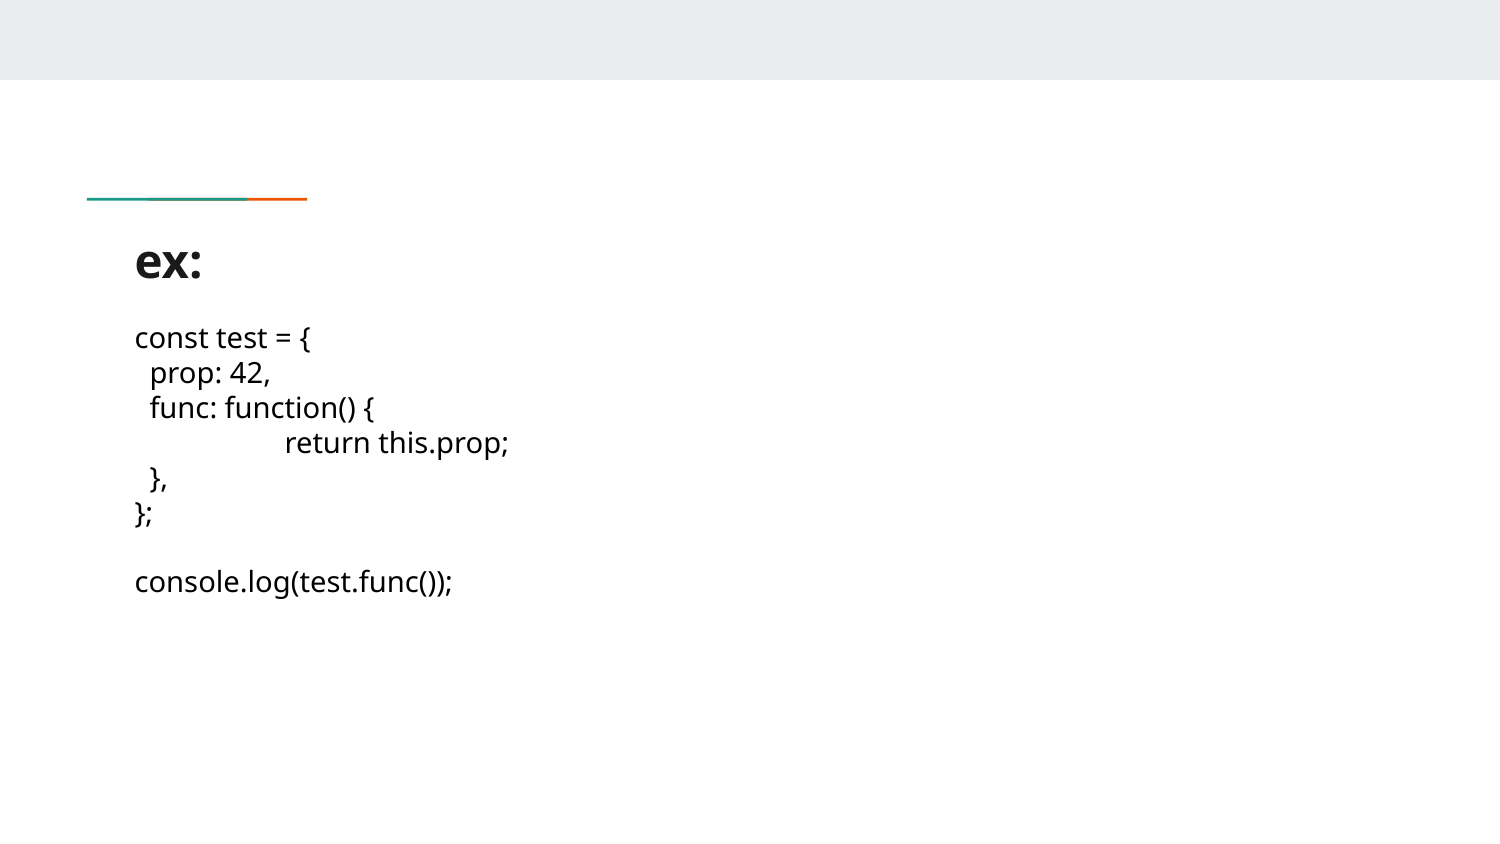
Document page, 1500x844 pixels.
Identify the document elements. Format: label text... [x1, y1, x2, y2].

text_box const test = { prop: 42, func: function() { return this.prop; }, }; console.log(test.func()); [119, 304, 1029, 636]
title ex: [119, 216, 1381, 305]
